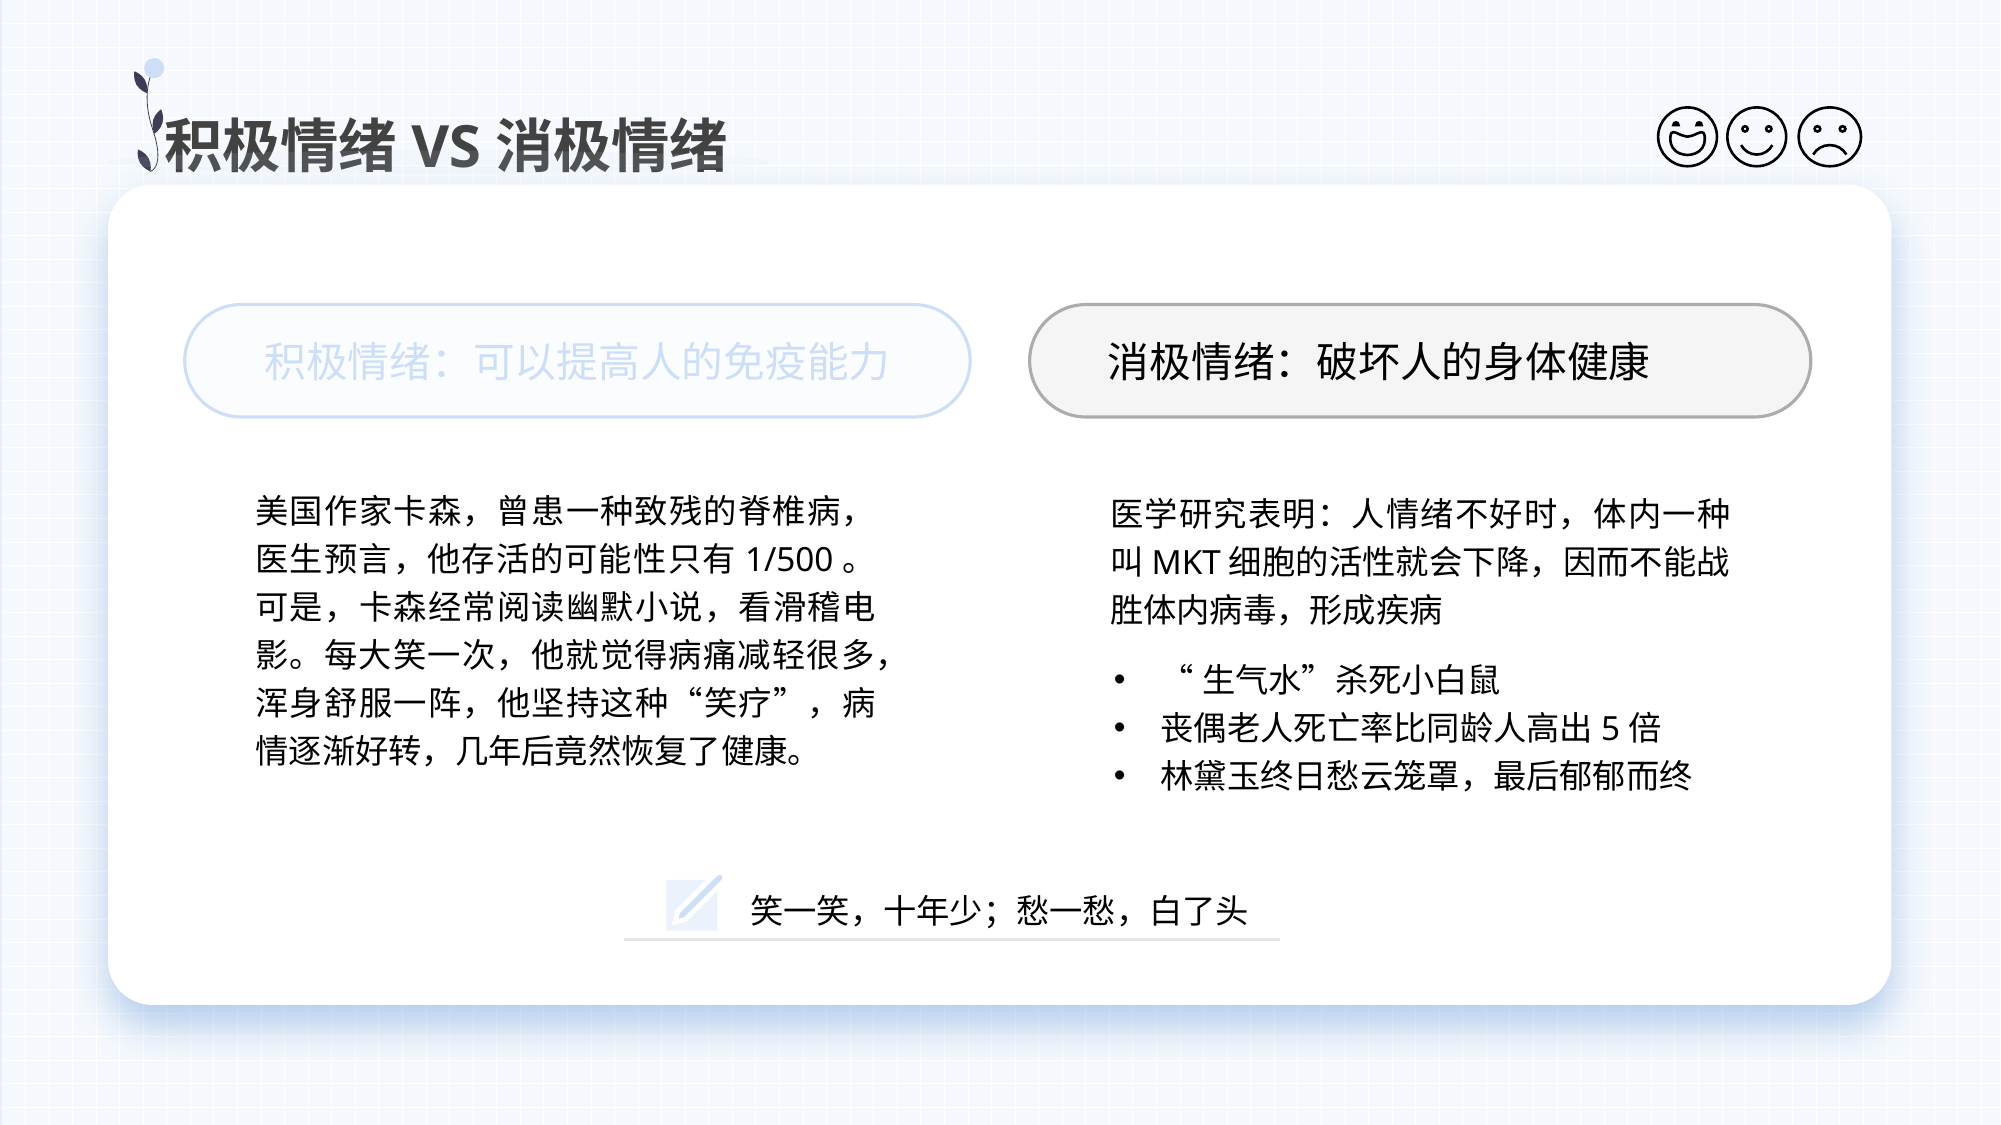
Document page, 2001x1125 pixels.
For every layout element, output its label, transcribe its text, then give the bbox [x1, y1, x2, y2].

text_box [108, 150, 770, 174]
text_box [1029, 304, 1811, 801]
list 积极情绪VS消极情绪 [164, 97, 1150, 177]
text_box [624, 874, 1280, 940]
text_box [184, 304, 971, 778]
